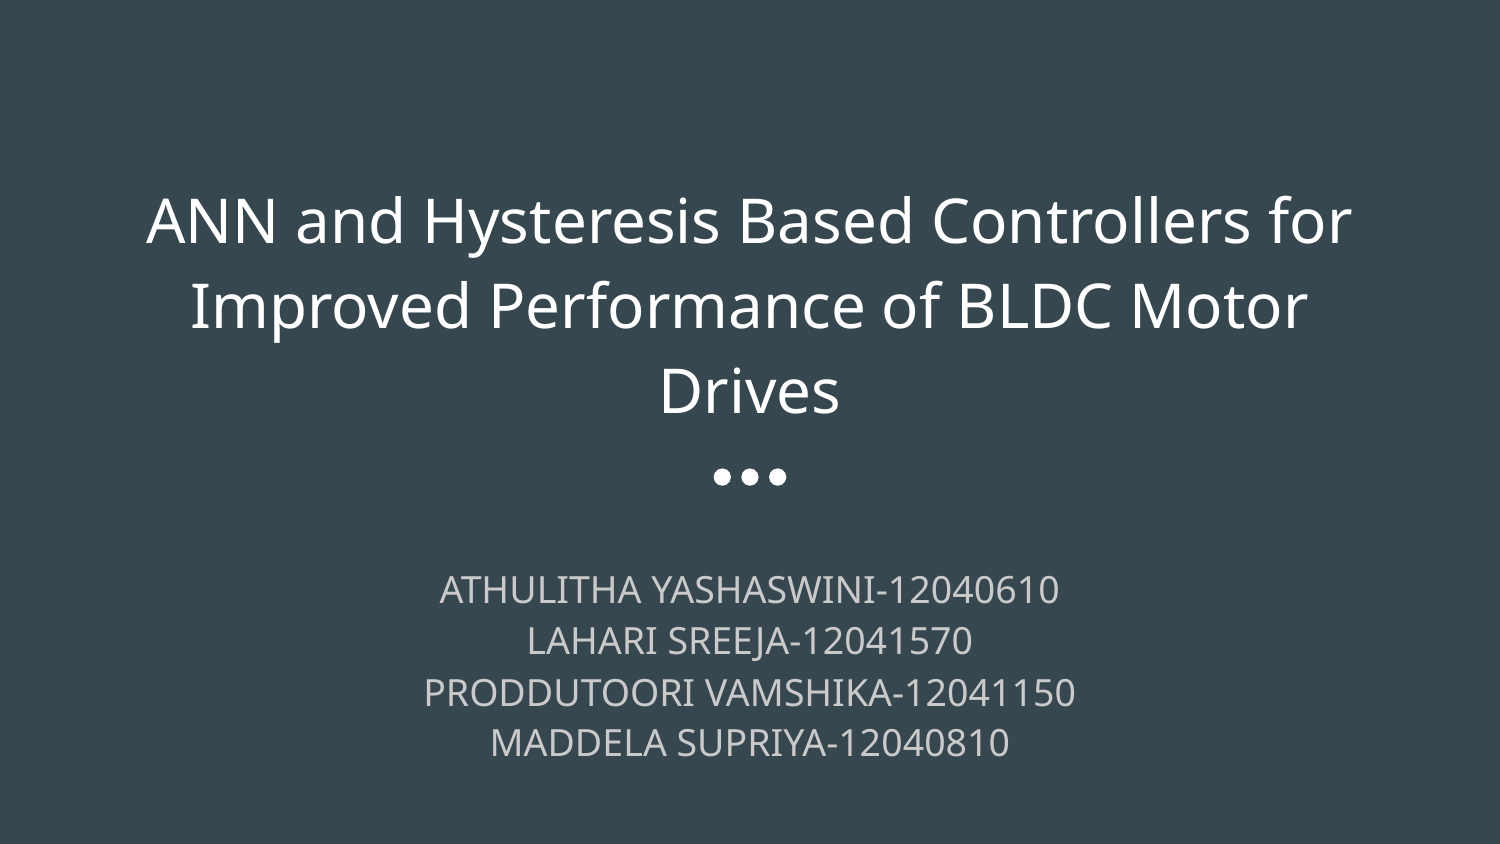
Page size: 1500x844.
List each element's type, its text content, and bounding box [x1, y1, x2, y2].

subtitle ATHULITHA YASHASWINI-12040610 LAHARI SREEJA-12041570 PRODDUTOORI VAMSHIKA-12041150 MADDELA SUPRIYA-12040810 [51, 497, 1449, 835]
title ANN and Hysteresis Based Controllers for Improved Performance of BLDC Motor Drives [110, 162, 1390, 447]
